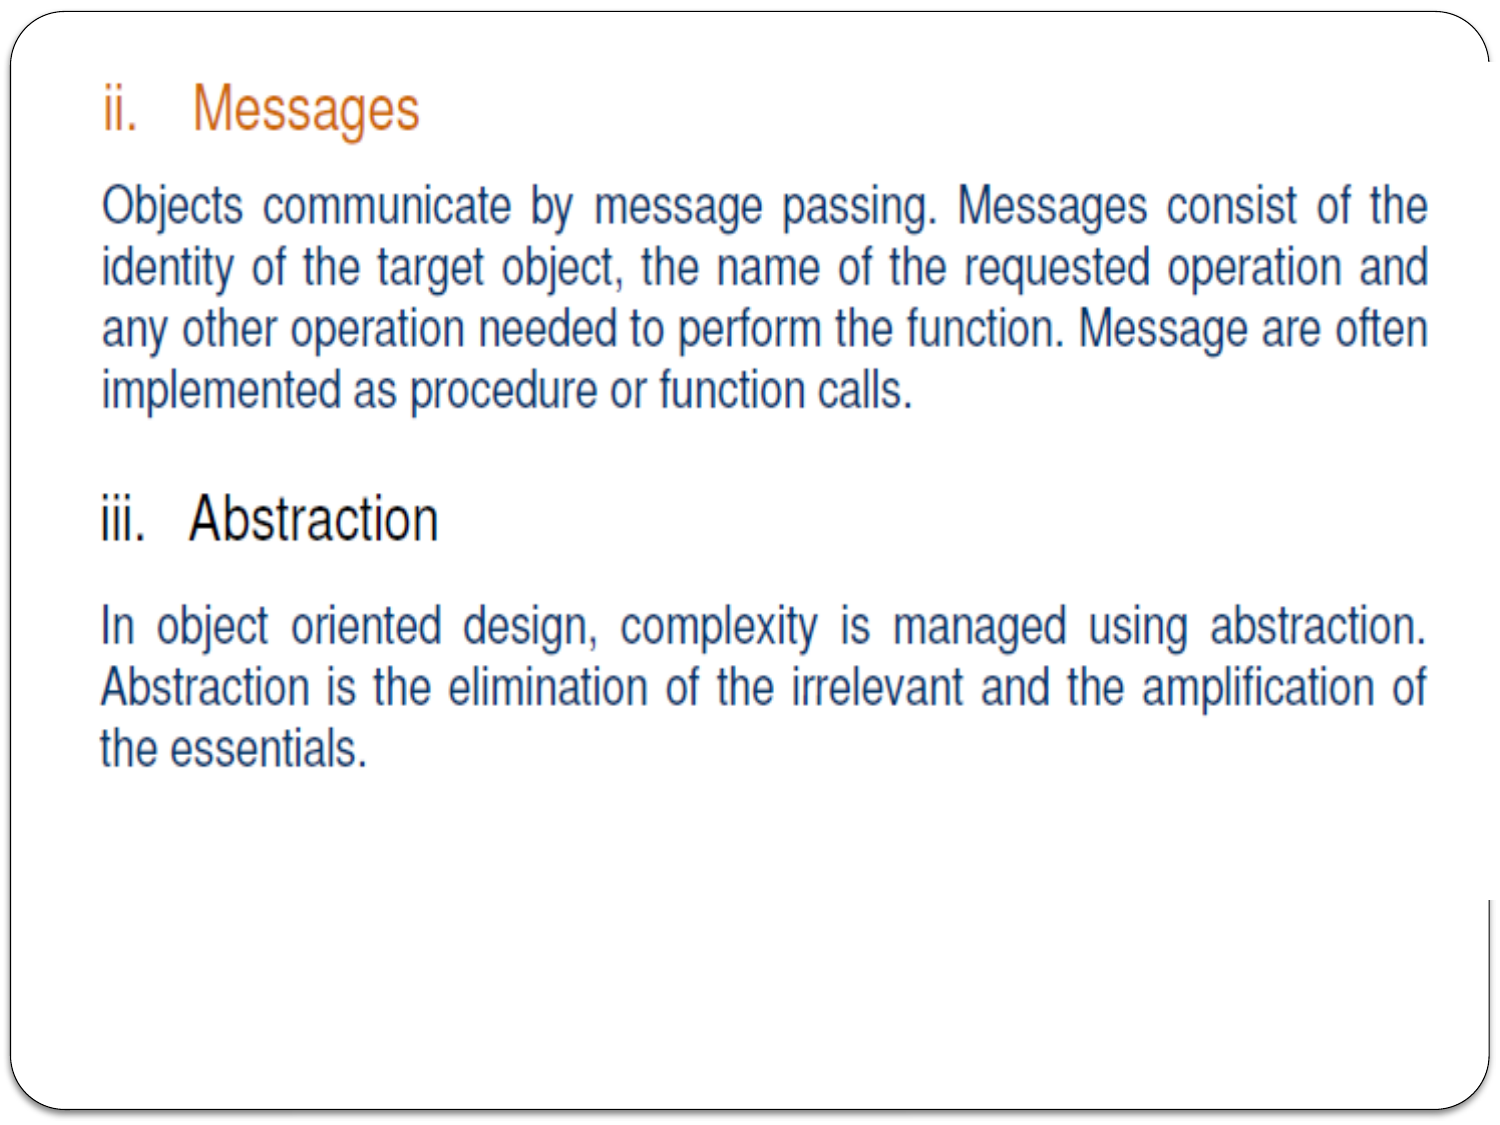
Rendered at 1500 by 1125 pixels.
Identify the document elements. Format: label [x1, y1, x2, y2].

picture [49, 62, 1500, 901]
